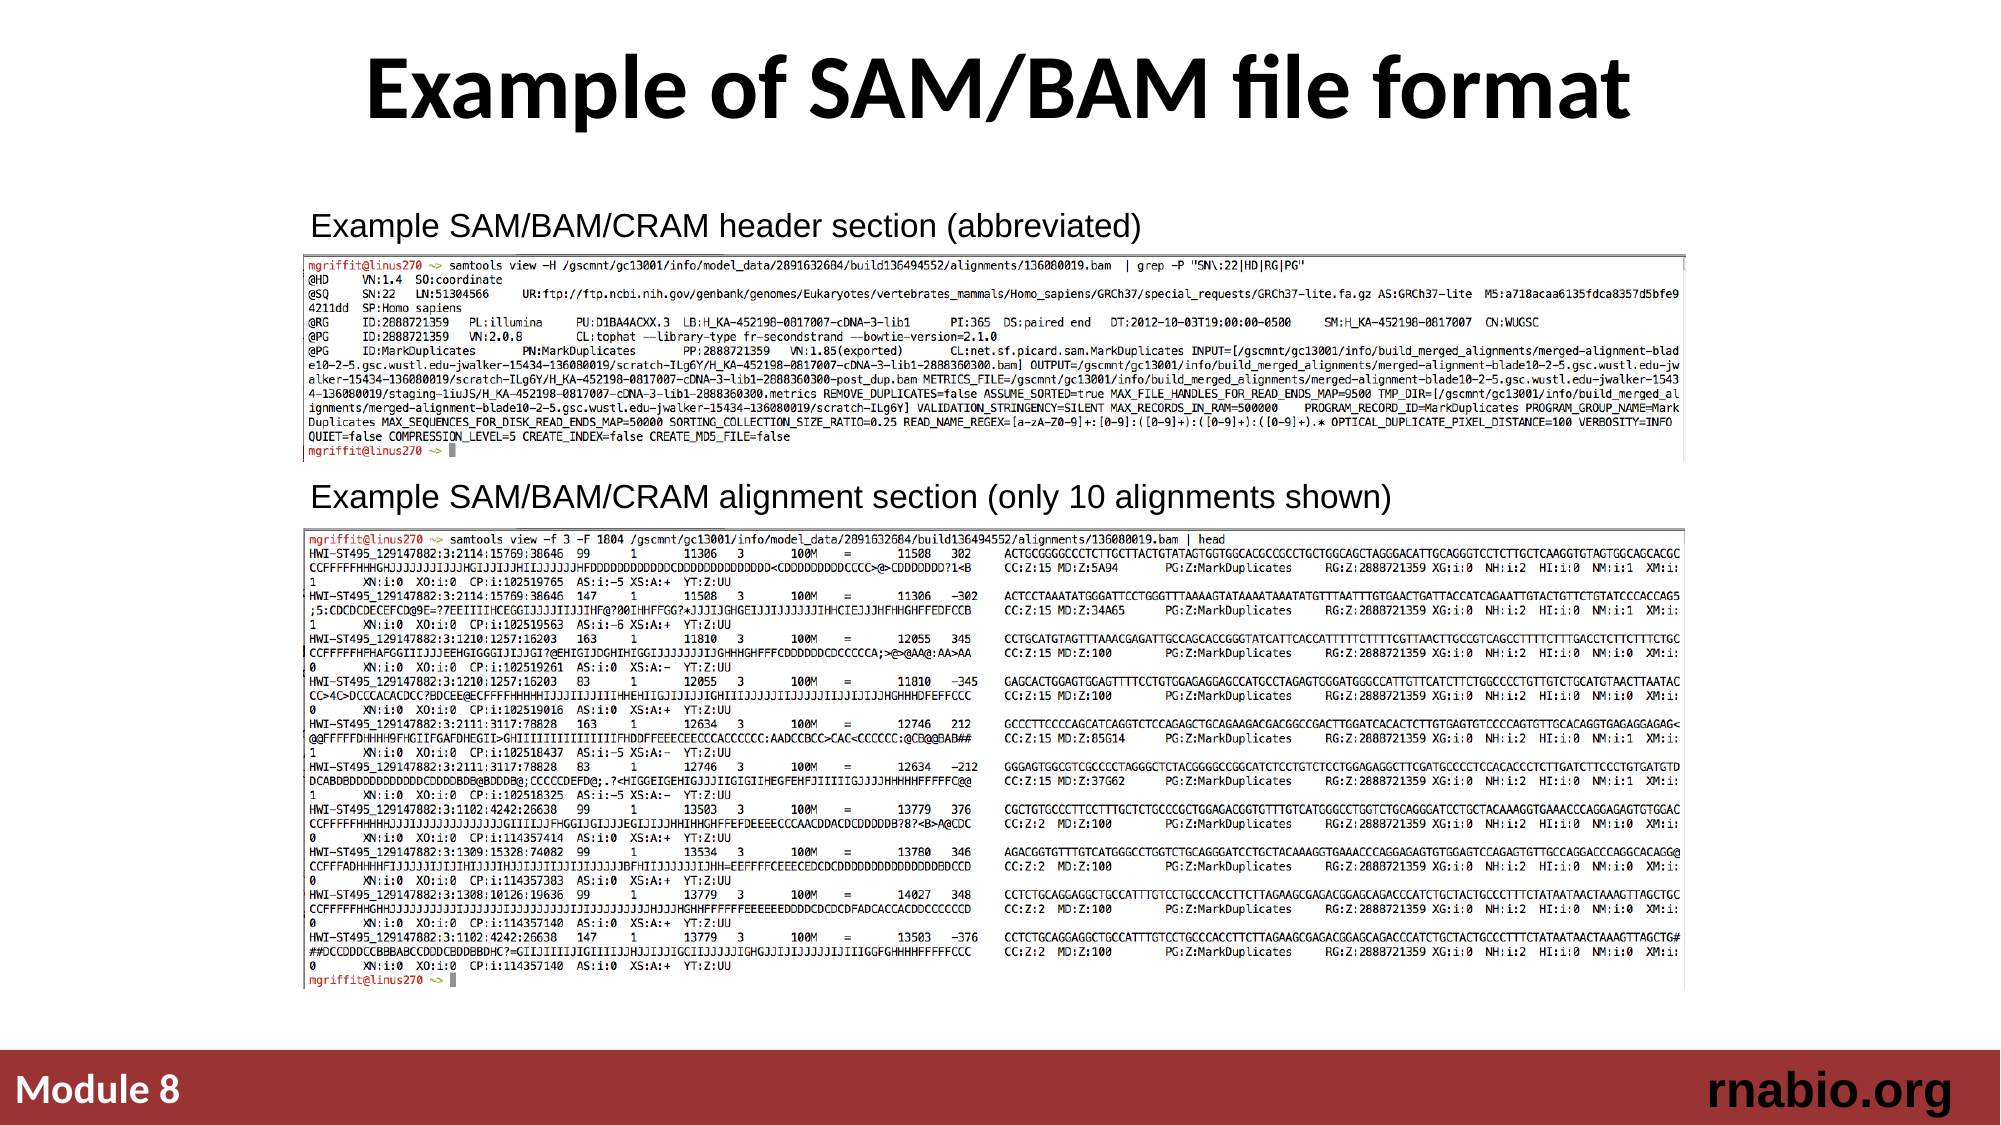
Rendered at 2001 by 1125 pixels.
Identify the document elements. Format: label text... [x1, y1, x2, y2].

title Example of SAM/BAM file format [275, 0, 1725, 184]
text_box Example SAM/BAM/CRAM alignment section (only 10 alignments shown) [295, 467, 1409, 523]
picture [303, 254, 1686, 462]
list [303, 526, 1686, 989]
text_box Example SAM/BAM/CRAM header section (abbreviated) [295, 196, 1159, 251]
